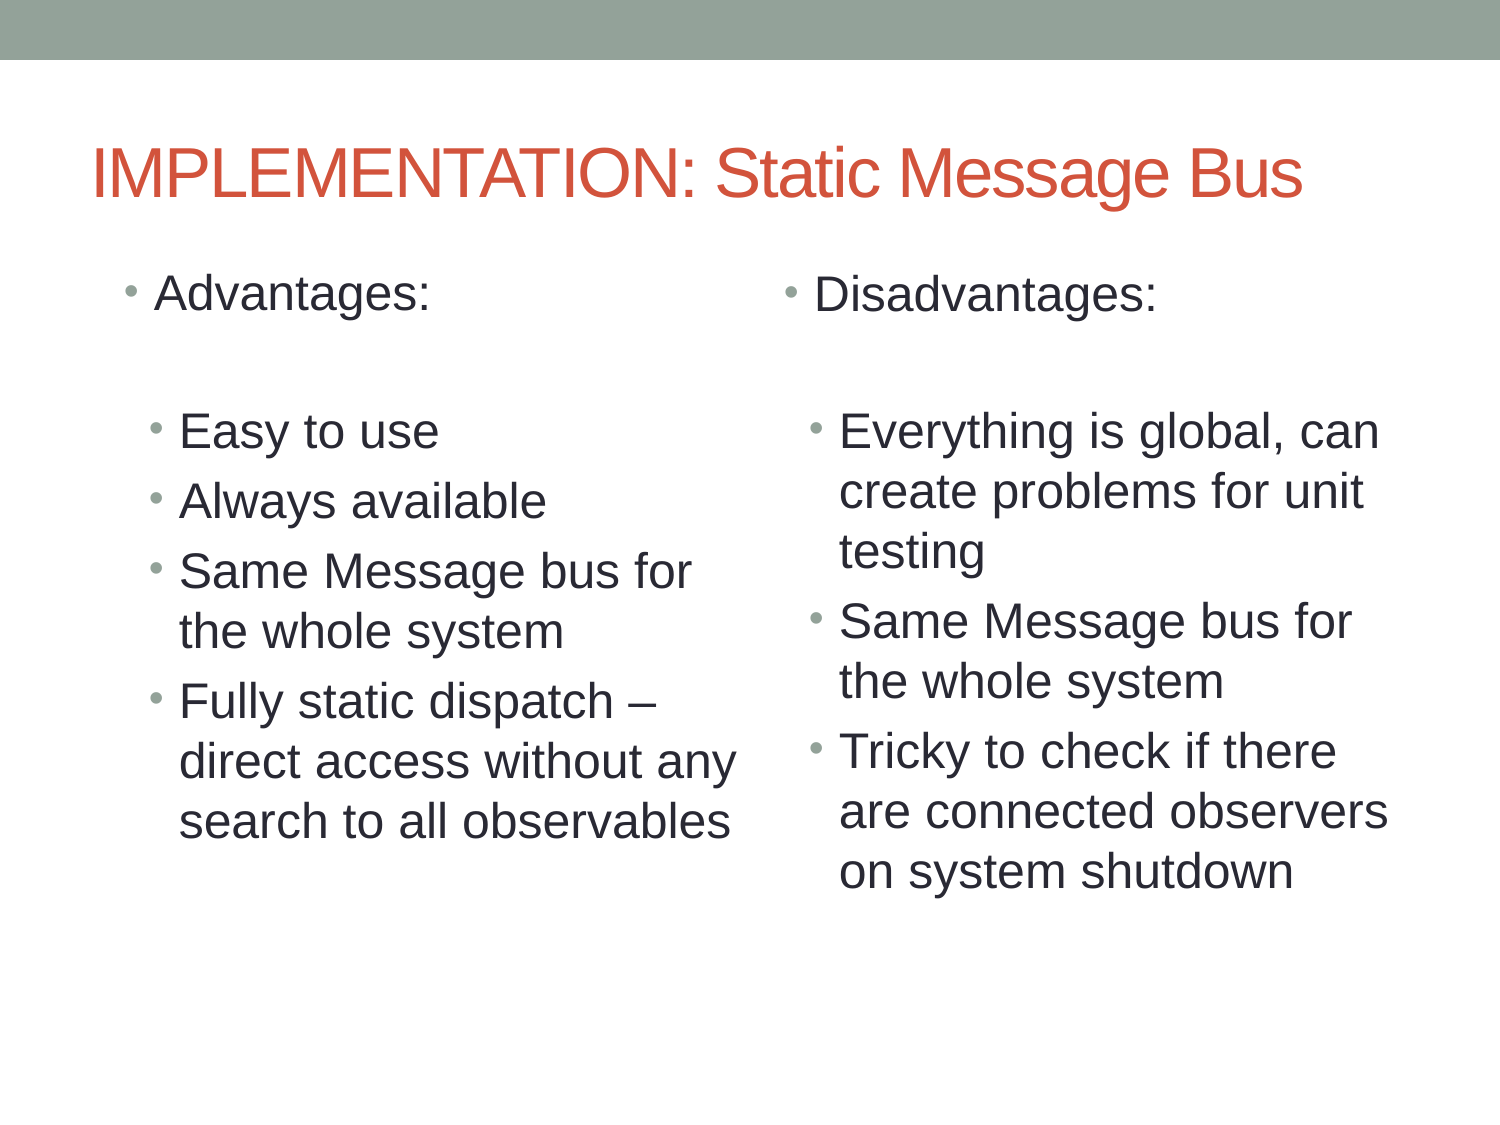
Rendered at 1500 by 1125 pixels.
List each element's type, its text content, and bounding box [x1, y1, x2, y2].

text_box Disadvantages: [768, 253, 1425, 347]
title IMPLEMENTATION: Static Message Bus [75, 87, 1425, 250]
text_box Easy to use Always available Same Message bus for the whole system Fully static dispatch – direct access without any search to all observables [133, 390, 769, 1078]
text_box Everything is global, can create problems for unit testing Same Message bus for the whole system Tricky to check if there are connected observers on system shutdown [793, 390, 1430, 1078]
text_box Advantages: [108, 253, 765, 347]
